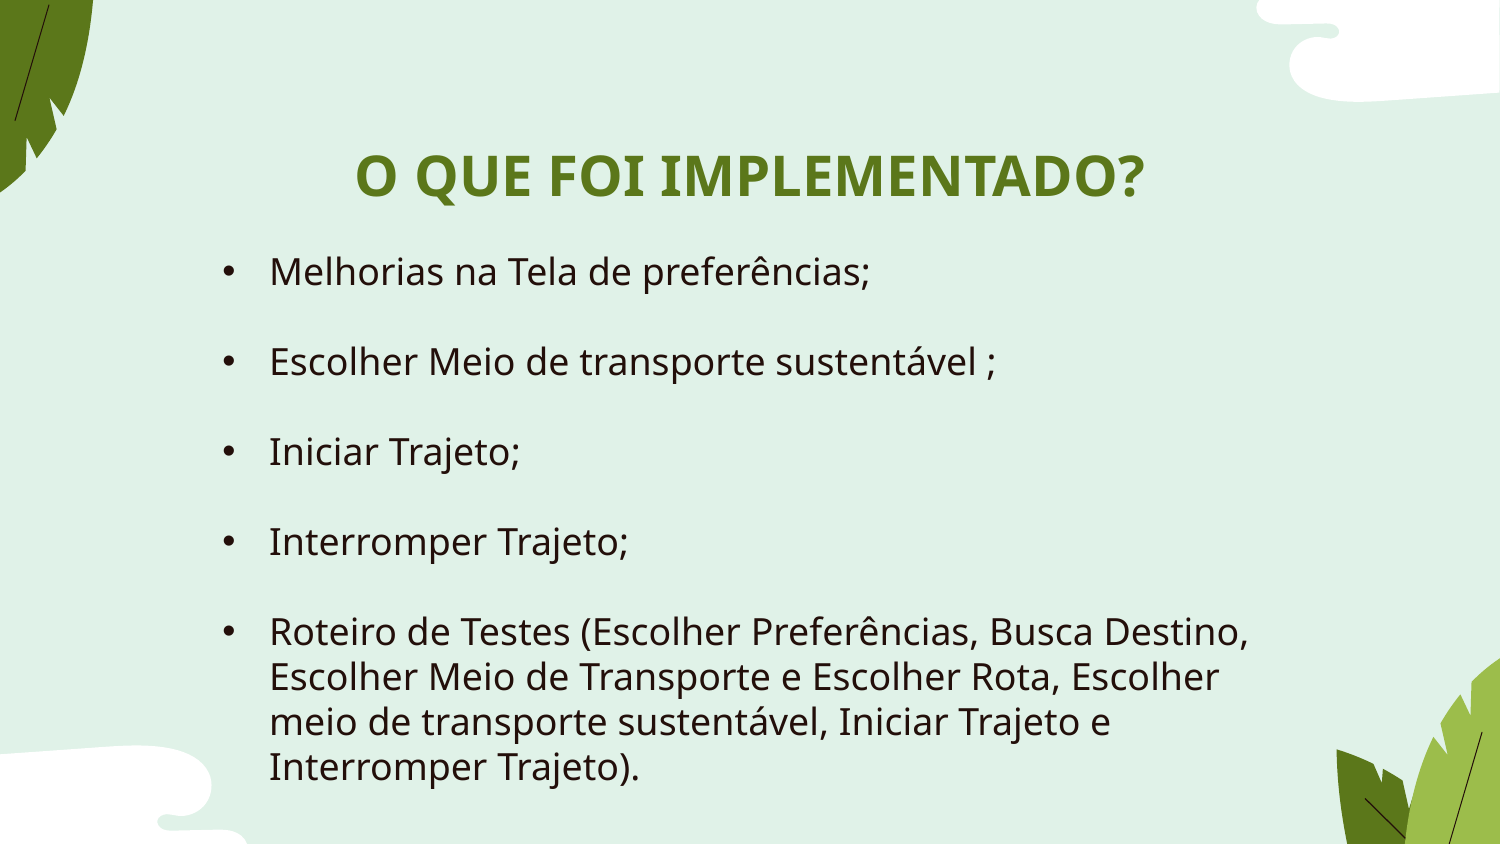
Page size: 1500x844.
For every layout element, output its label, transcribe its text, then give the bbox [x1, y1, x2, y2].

title O QUE FOI IMPLEMENTADO? [116, 125, 1383, 220]
subtitle Melhorias na Tela de preferências; Escolher Meio de transporte sustentável ; Iniciar Trajeto; Interromper Trajeto; Roteiro de Testes (Escolher Preferências, Busca Destino, Escolher Meio de Transporte e Escolher Rota, Escolher meio de transporte sustentável, Iniciar Trajeto e Interromper Trajeto). [207, 232, 1322, 719]
